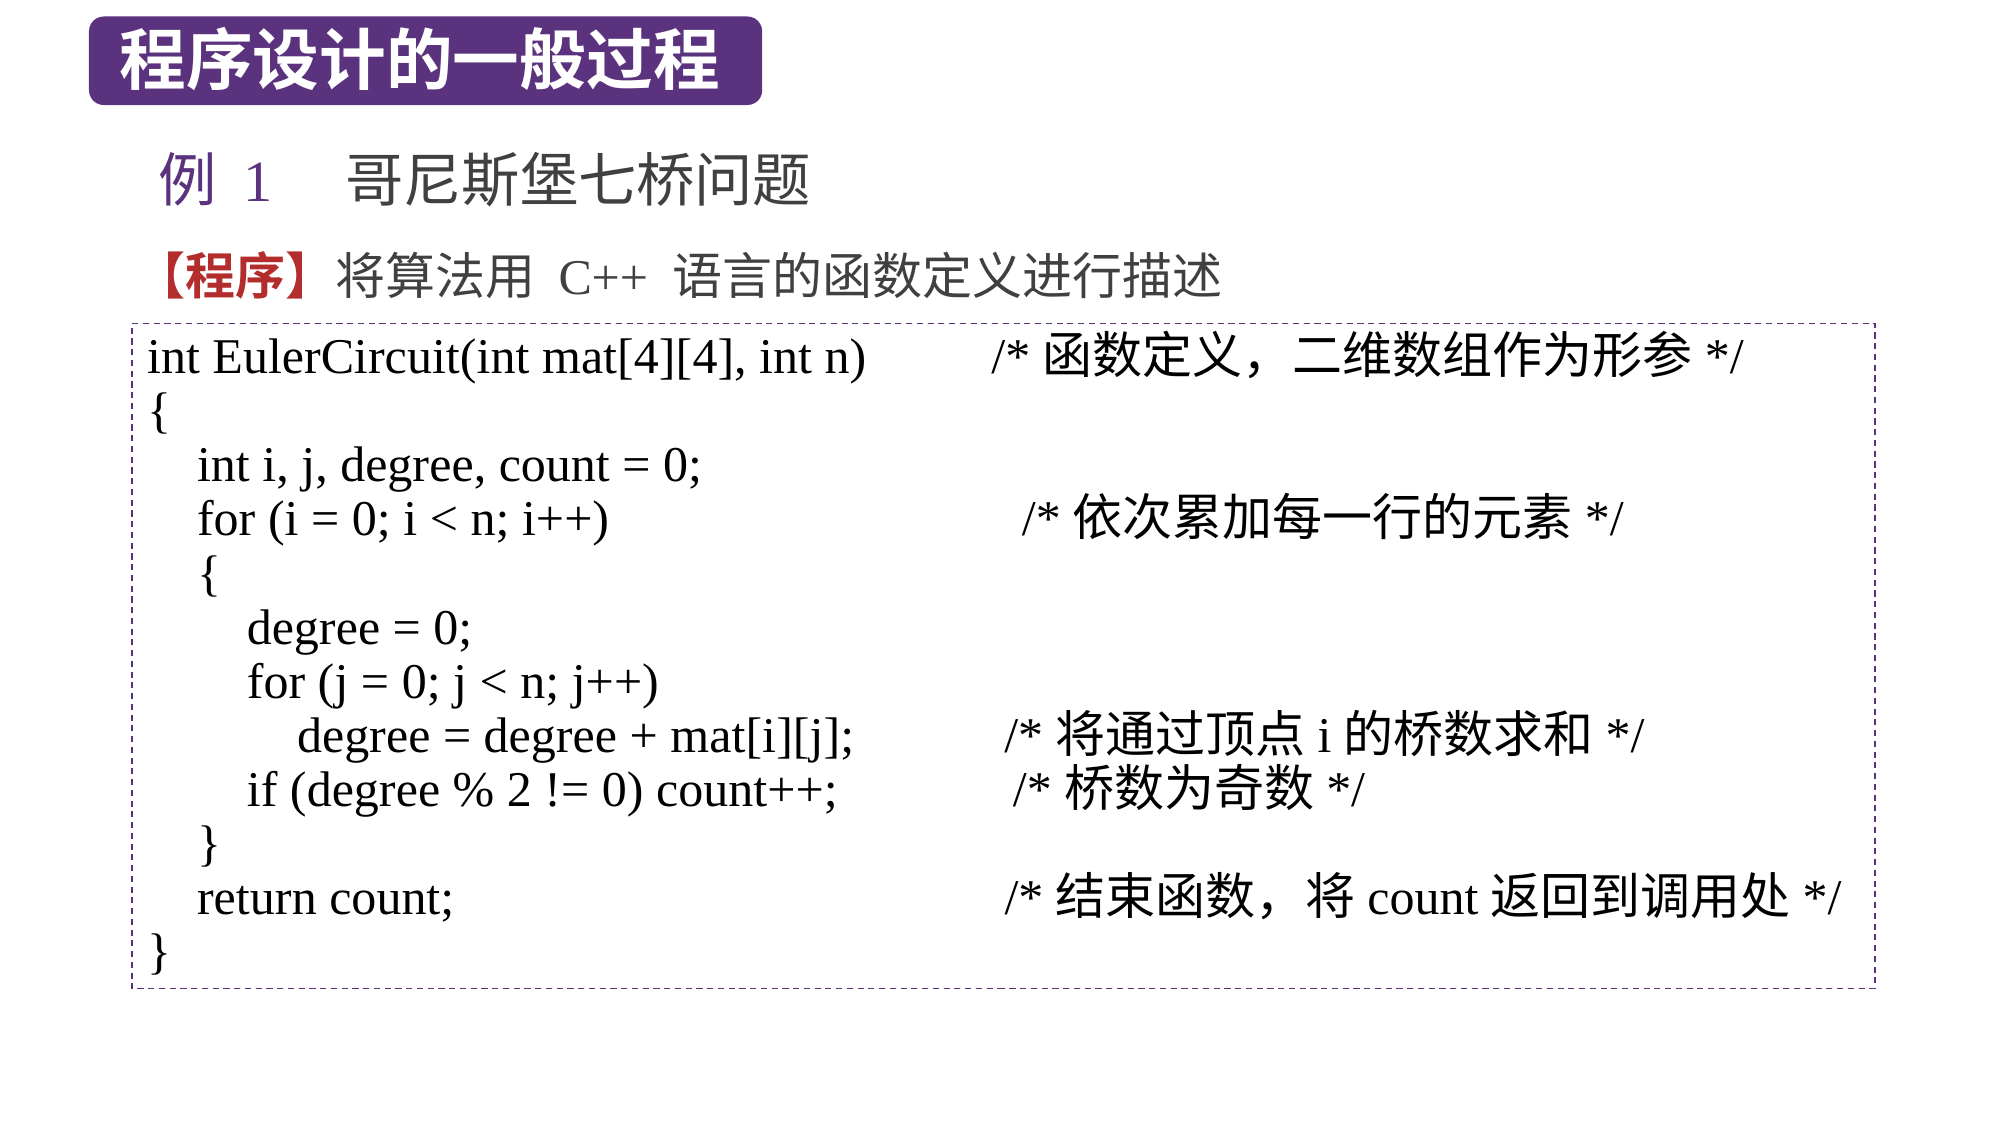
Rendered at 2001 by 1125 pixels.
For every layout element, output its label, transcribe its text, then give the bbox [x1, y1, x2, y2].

text_box 【程序】将算法用 C++ 语言的函数定义进行描述 [120, 224, 1875, 312]
text_box [87, 15, 753, 107]
text_box 程序设计的一般过程 [104, 10, 771, 105]
text_box int EulerCircuit(int mat[4][4], int n) /*函数定义，二维数组作为形参*/ { int i, j, degree, count = 0; for (i = 0; i < n; i++) /*依次累加每一行的元素*/ { degree = 0; for (j = 0; j < n; j++) degree = degree + mat[i][j]; /*将通过顶点i的桥数求和*/ if (degree % 2 != 0) count++; /*桥数为奇数*/ } return count; /*结束函数，将count返回到调用处*/ } [131, 323, 1875, 989]
text_box 例 1 哥尼斯堡七桥问题 [143, 143, 845, 239]
